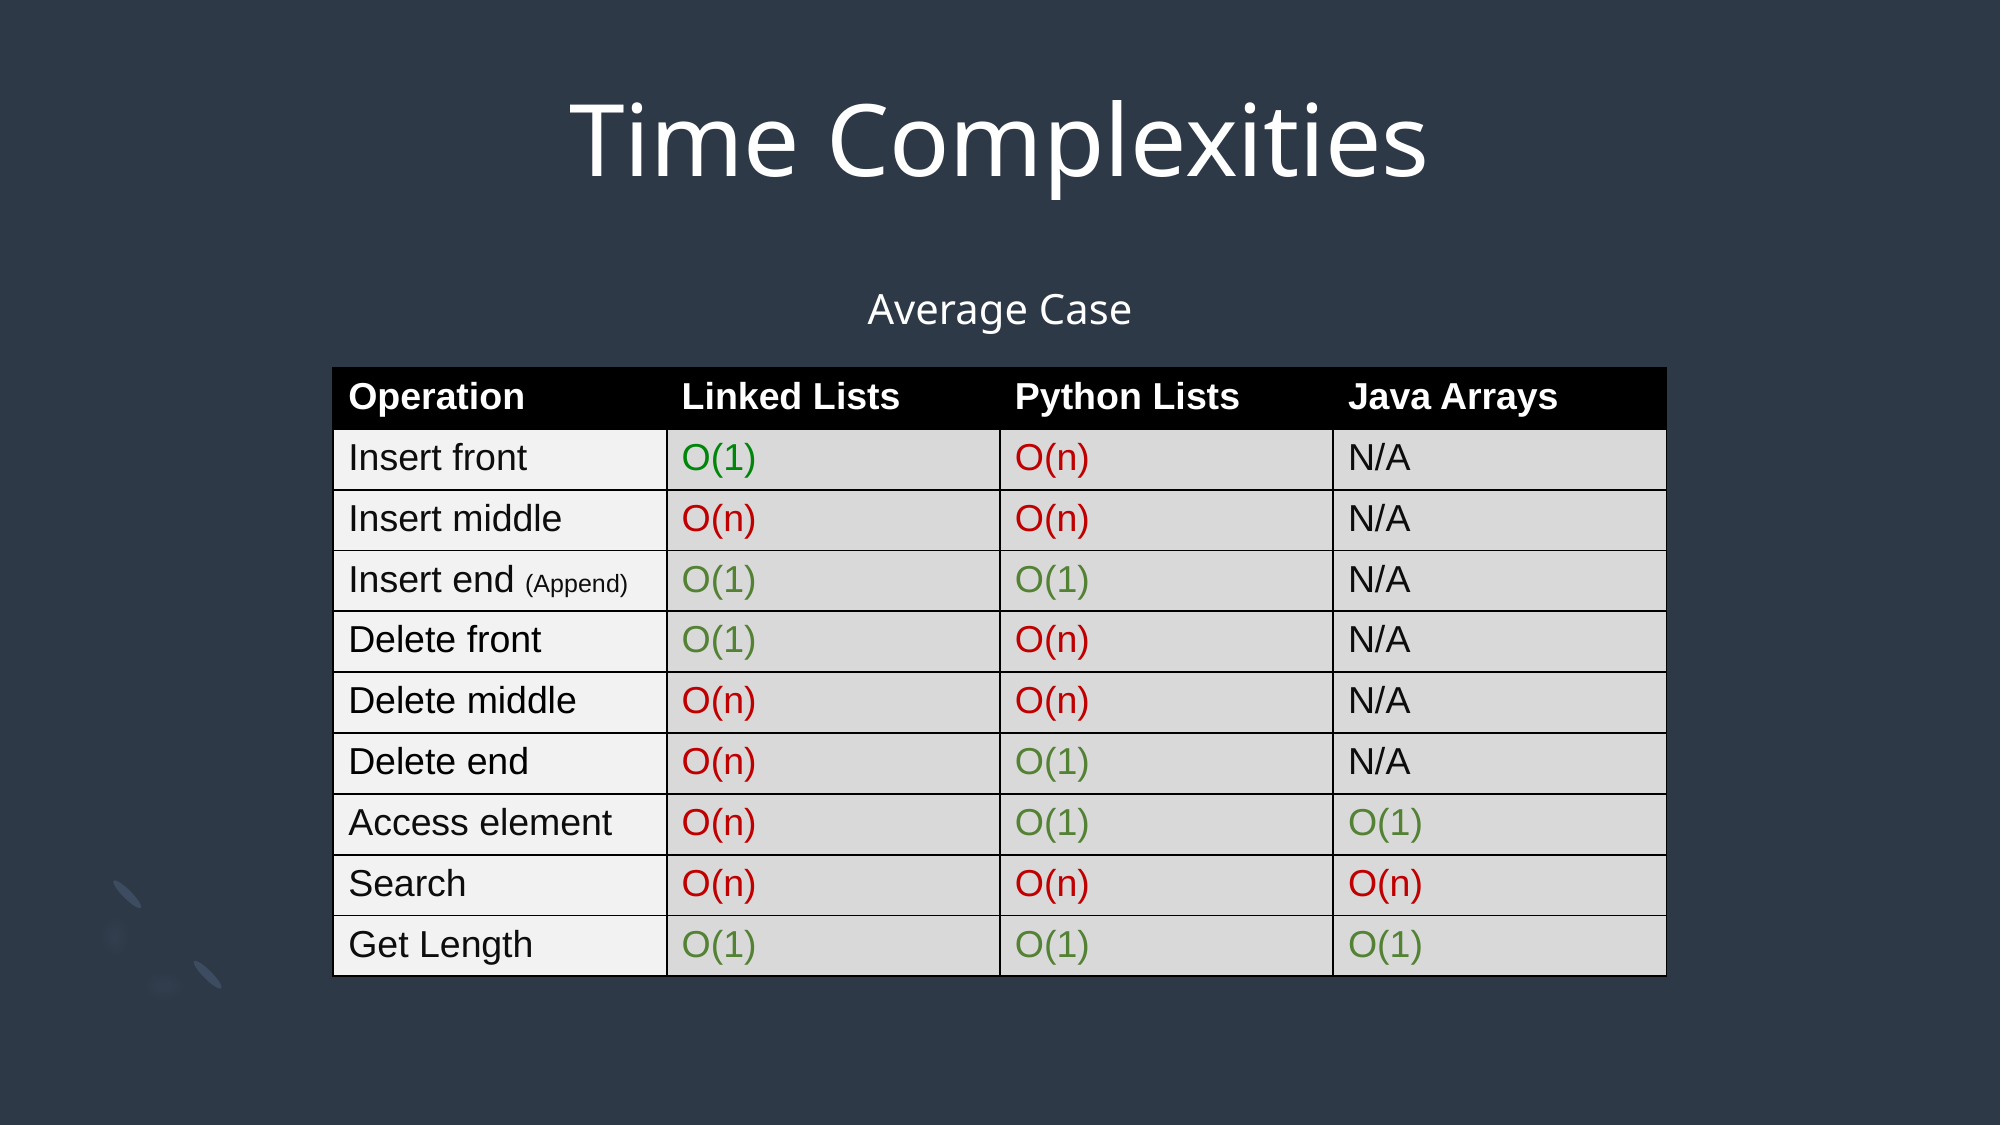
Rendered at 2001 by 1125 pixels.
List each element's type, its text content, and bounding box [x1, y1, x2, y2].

table_cell O(n) [1001, 430, 1332, 489]
table_cell N/A [1334, 612, 1666, 671]
table_cell O(1) [1001, 795, 1332, 854]
table_header Java Arrays [1334, 369, 1666, 428]
table_cell O(1) [1001, 916, 1332, 975]
table_cell O(1) [668, 612, 999, 671]
table_cell O(n) [668, 491, 999, 550]
table_cell N/A [1334, 734, 1666, 793]
table_header Operation [334, 369, 666, 428]
table_cell O(1) [668, 551, 999, 610]
table_cell Get Length [334, 916, 666, 975]
table_cell Delete middle [334, 673, 666, 732]
table_cell O(1) [1334, 916, 1666, 975]
table_cell Search [334, 856, 666, 915]
table_cell O(1) [668, 916, 999, 975]
table_cell N/A [1334, 491, 1666, 550]
table_cell O(n) [1001, 491, 1332, 550]
table_cell Access element [334, 795, 666, 854]
table_cell Insert front [334, 430, 666, 489]
text_box Average Case [852, 275, 1148, 341]
table_cell O(1) [668, 430, 999, 489]
table_cell O(1) [1001, 734, 1332, 793]
table_cell Delete end [334, 734, 666, 793]
title Time Complexities [90, 90, 1910, 309]
table_cell O(n) [668, 856, 999, 915]
table_cell O(n) [668, 734, 999, 793]
table_header Python Lists [1001, 369, 1332, 428]
table_cell O(1) [1334, 795, 1666, 854]
table_cell O(n) [1334, 856, 1666, 915]
table_cell O(1) [1001, 551, 1332, 610]
table_cell Insert end (Append) [334, 551, 666, 610]
table_cell O(n) [668, 673, 999, 732]
table_cell O(n) [668, 795, 999, 854]
table_cell Insert middle [334, 491, 666, 550]
table_cell N/A [1334, 673, 1666, 732]
table_cell Delete front [334, 612, 666, 671]
table_header Linked Lists [668, 369, 999, 428]
table_cell O(n) [1001, 673, 1332, 732]
table_cell N/A [1334, 430, 1666, 489]
table_cell O(n) [1001, 856, 1332, 915]
table_cell O(n) [1001, 612, 1332, 671]
table_cell N/A [1334, 551, 1666, 610]
